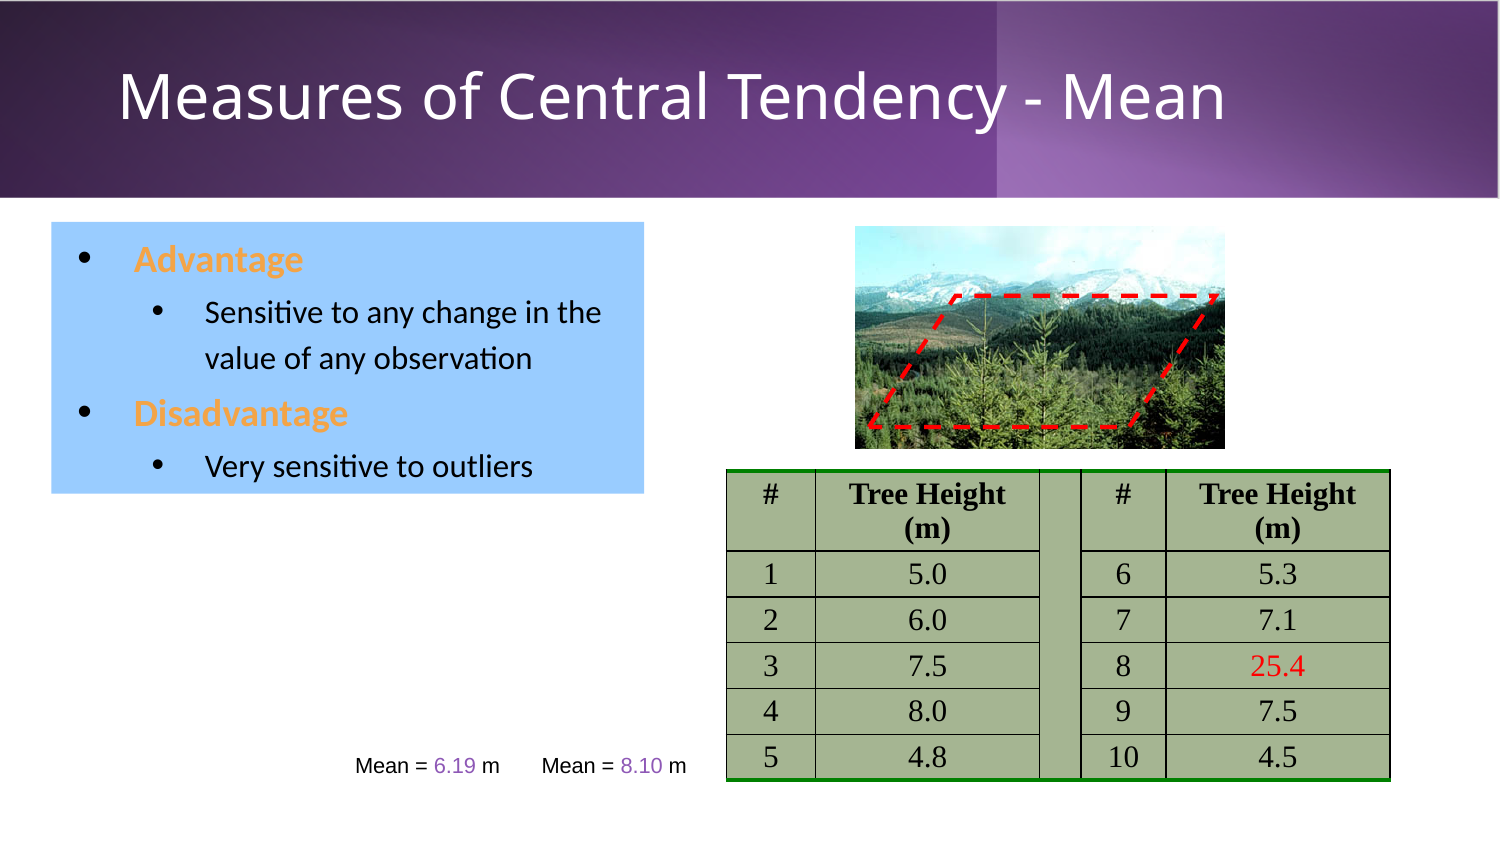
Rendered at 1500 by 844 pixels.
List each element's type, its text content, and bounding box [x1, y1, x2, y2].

table_header # [1082, 473, 1165, 550]
table_cell 7.5 [1167, 689, 1389, 734]
table_cell 4.5 [1167, 735, 1389, 778]
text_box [855, 226, 1226, 449]
table_cell 10 [1082, 735, 1165, 778]
table_cell 9 [1082, 689, 1165, 734]
table_cell 5 [727, 735, 815, 778]
table_cell 1 [727, 552, 815, 596]
table_cell 7 [1082, 598, 1165, 642]
table_cell 6.0 [816, 598, 1039, 642]
table_cell 25.4 [1167, 643, 1389, 688]
table_cell 7.1 [1167, 598, 1389, 642]
text_box Mean = 6.19 m Mean = 8.10 m [340, 743, 709, 785]
list Advantage Sensitive to any change in the value of any observation Disadvantage Very sensitive to outliers [51, 221, 645, 494]
table_cell 6 [1082, 552, 1165, 596]
table_header Tree Height (m) [816, 473, 1039, 550]
table_cell 3 [727, 643, 815, 688]
table_header # [727, 473, 815, 550]
table_cell 4 [727, 689, 815, 734]
table_cell 5.3 [1167, 552, 1389, 596]
table_cell 5.0 [816, 552, 1039, 596]
table_cell 4.8 [816, 735, 1039, 778]
table_header [1040, 473, 1080, 778]
picture [0, 0, 1500, 199]
table_cell 8 [1082, 643, 1165, 688]
table_cell 8.0 [816, 689, 1039, 734]
table_cell 2 [727, 598, 815, 642]
table_cell 7.5 [816, 643, 1039, 688]
table_header Tree Height (m) [1167, 473, 1389, 550]
